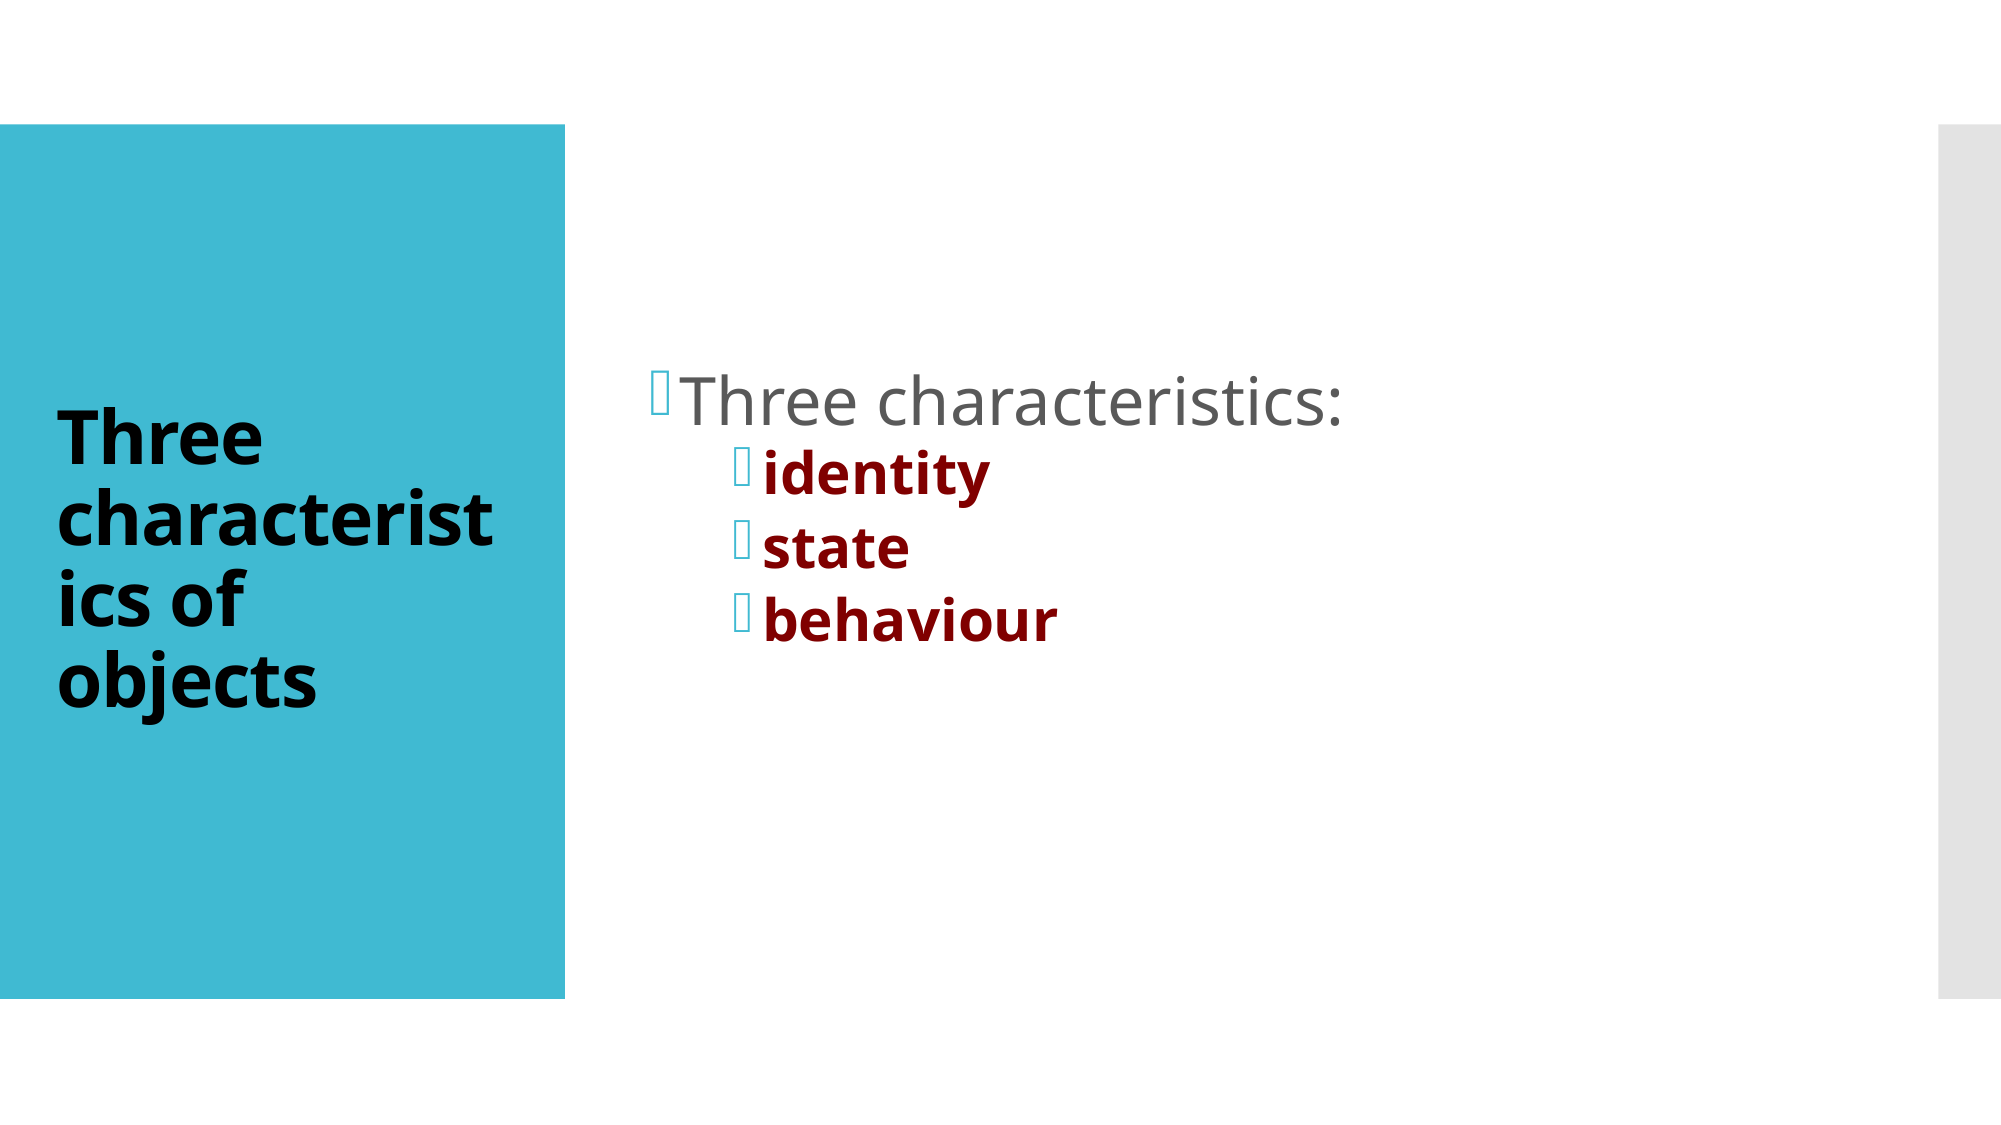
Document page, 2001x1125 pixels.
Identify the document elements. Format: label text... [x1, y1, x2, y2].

title Three characteristics of objects [41, 184, 525, 940]
list Three characteristics: identity state behaviour [634, 141, 1835, 982]
